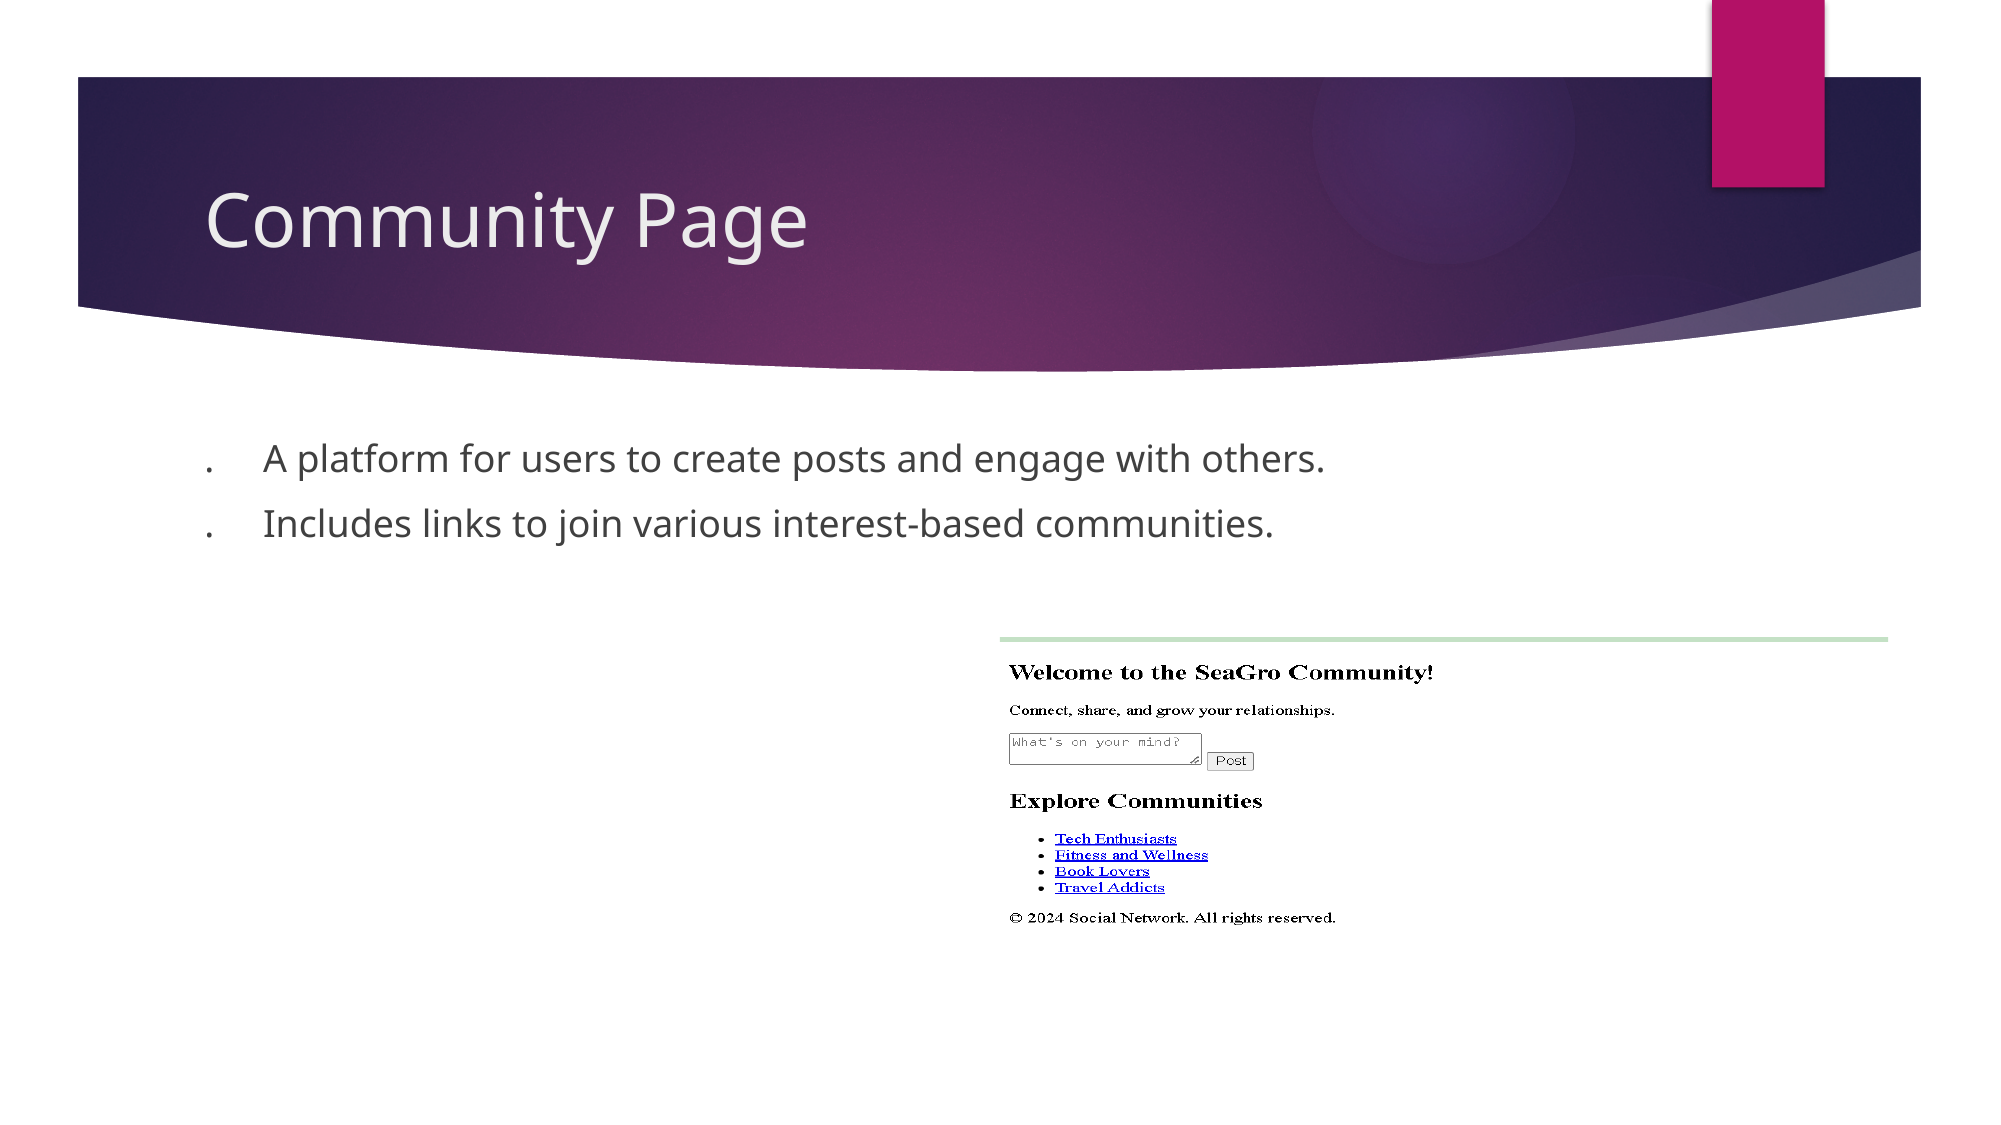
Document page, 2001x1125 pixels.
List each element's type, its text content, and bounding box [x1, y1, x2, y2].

list . A platform for users to create posts and engage with others. . Includes links to join various interest-based communities. [189, 427, 1638, 988]
picture [999, 636, 1889, 1113]
title Community Page [189, 159, 1627, 276]
